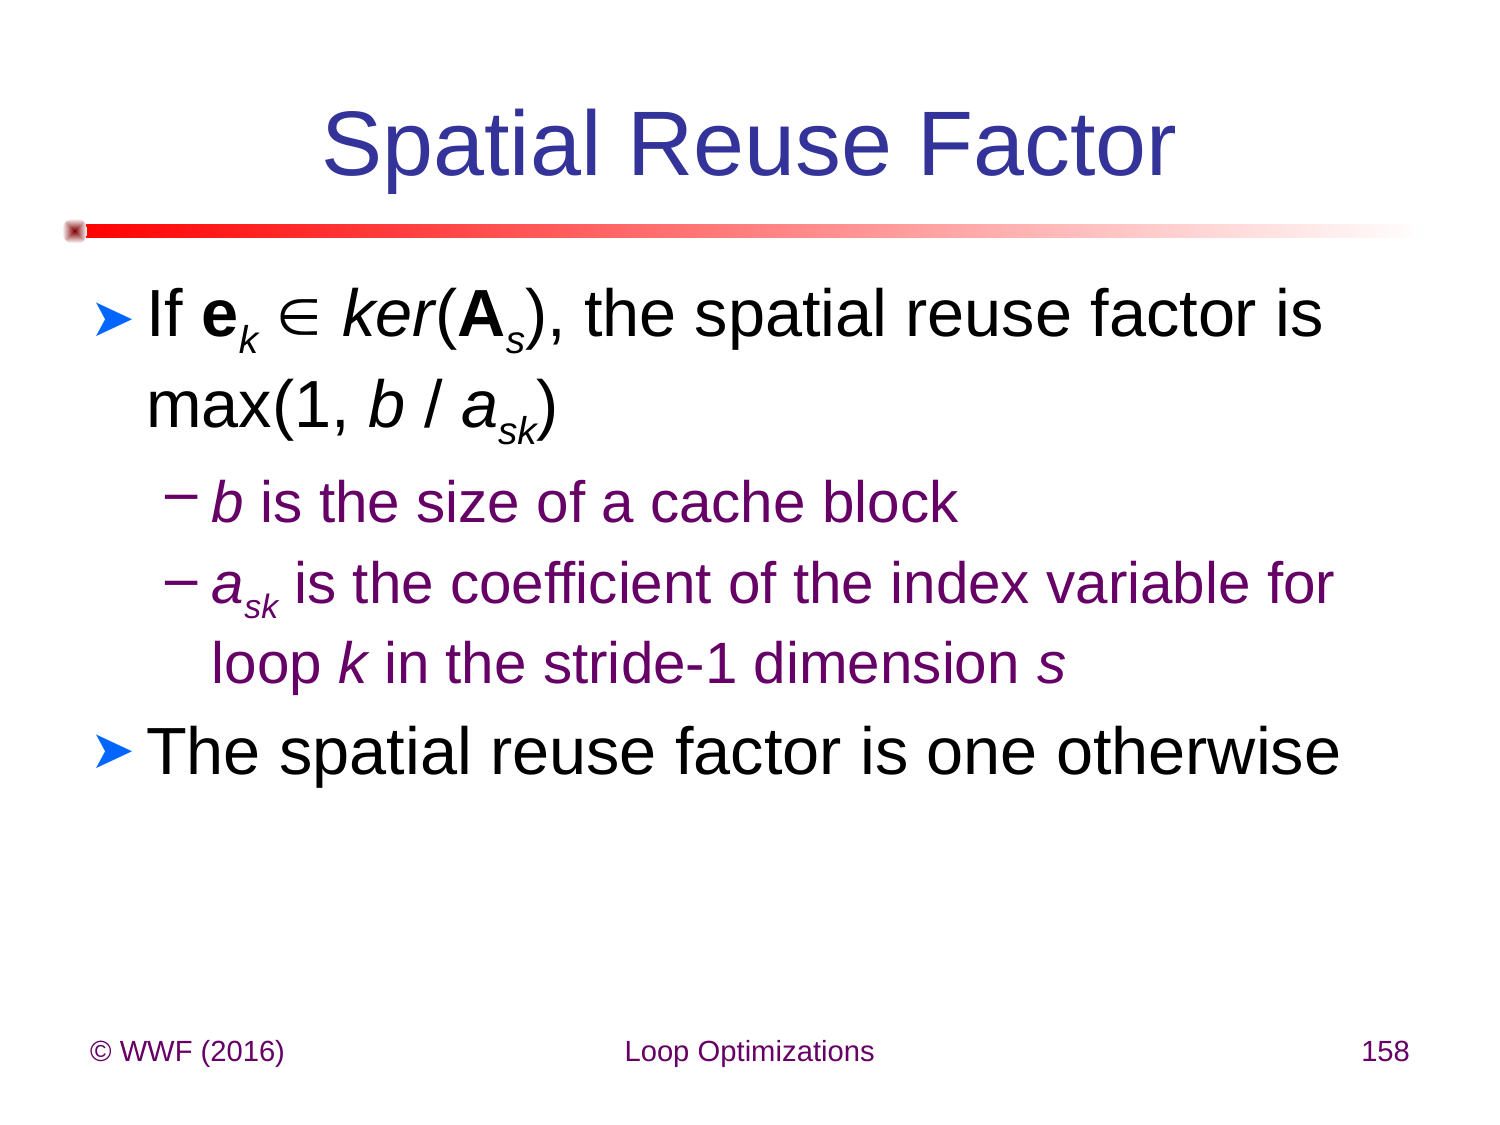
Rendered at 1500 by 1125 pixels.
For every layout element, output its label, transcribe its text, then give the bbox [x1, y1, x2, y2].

footer Loop Optimizations [512, 1024, 988, 1103]
slide_number © WWF (2016) [75, 1024, 425, 1103]
slide_number 158 [1074, 1024, 1425, 1103]
list If ek  ker(As), the spatial reuse factor is max(1, b / ask) b is the size of a cache block ask is the coefficient of the index variable for loop k in the stride-1 dimension s The spatial reuse factor is one otherwise [75, 262, 1425, 1005]
title Spatial Reuse Factor [75, 45, 1425, 233]
